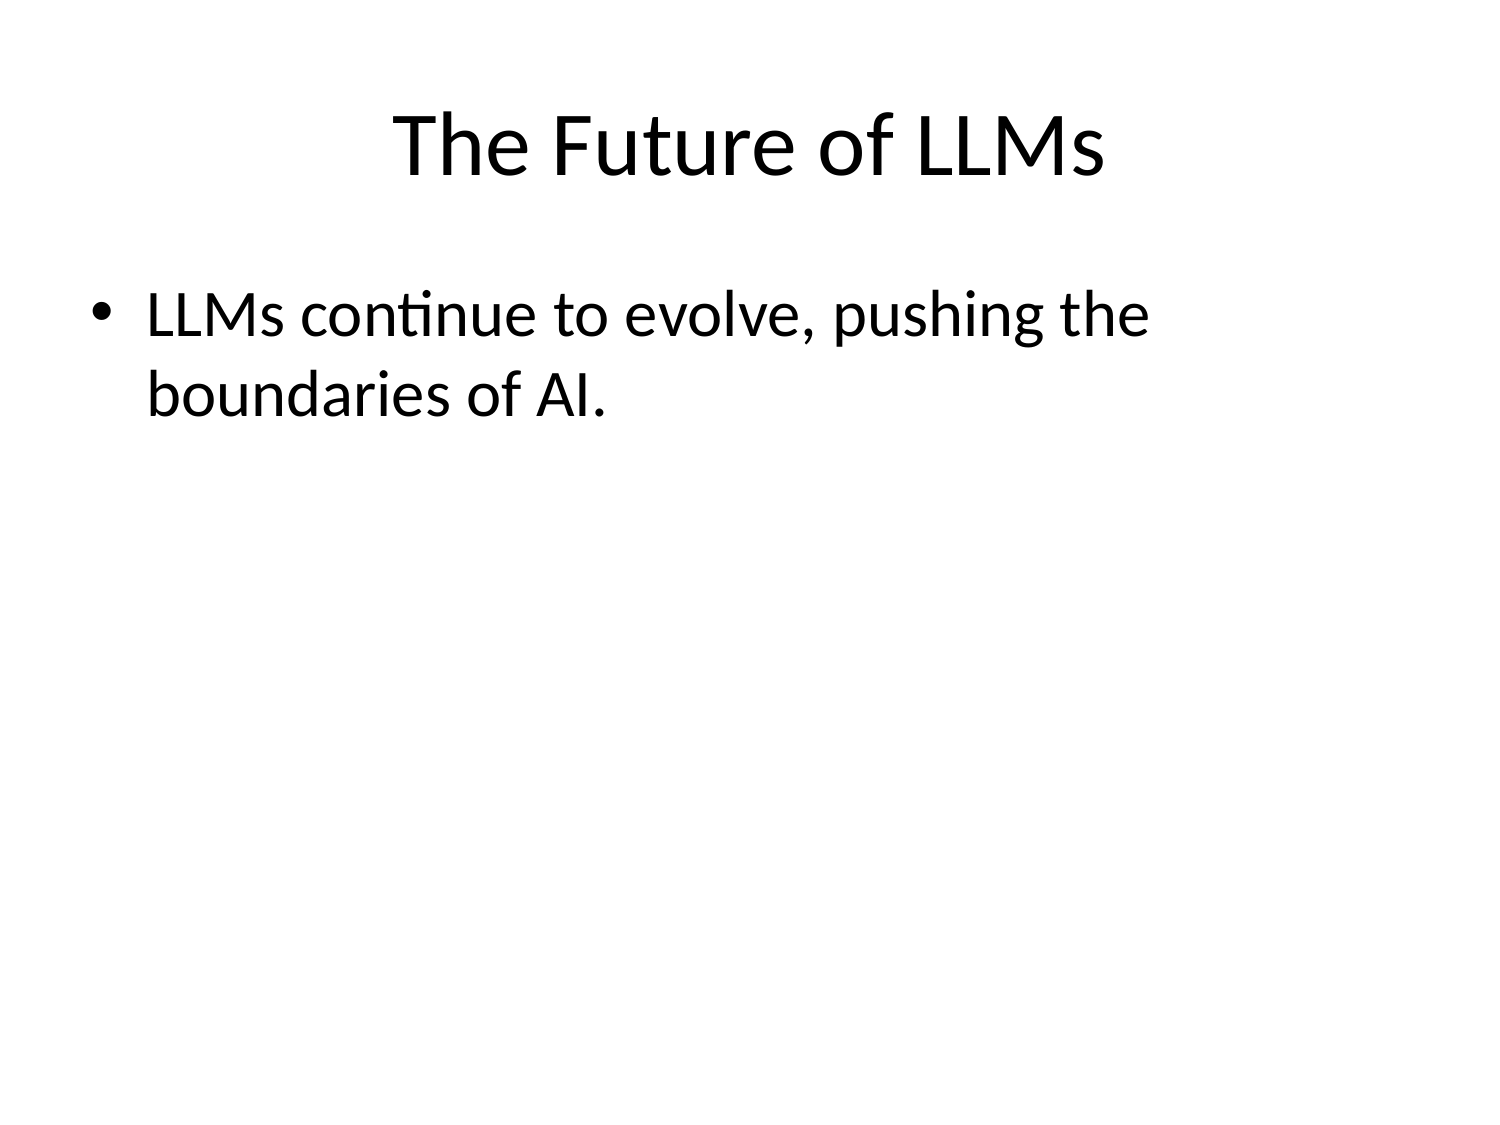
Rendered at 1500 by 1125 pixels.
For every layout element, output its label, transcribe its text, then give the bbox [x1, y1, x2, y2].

title The Future of LLMs [75, 45, 1425, 233]
list LLMs continue to evolve, pushing the boundaries of AI. [75, 262, 1425, 1005]
